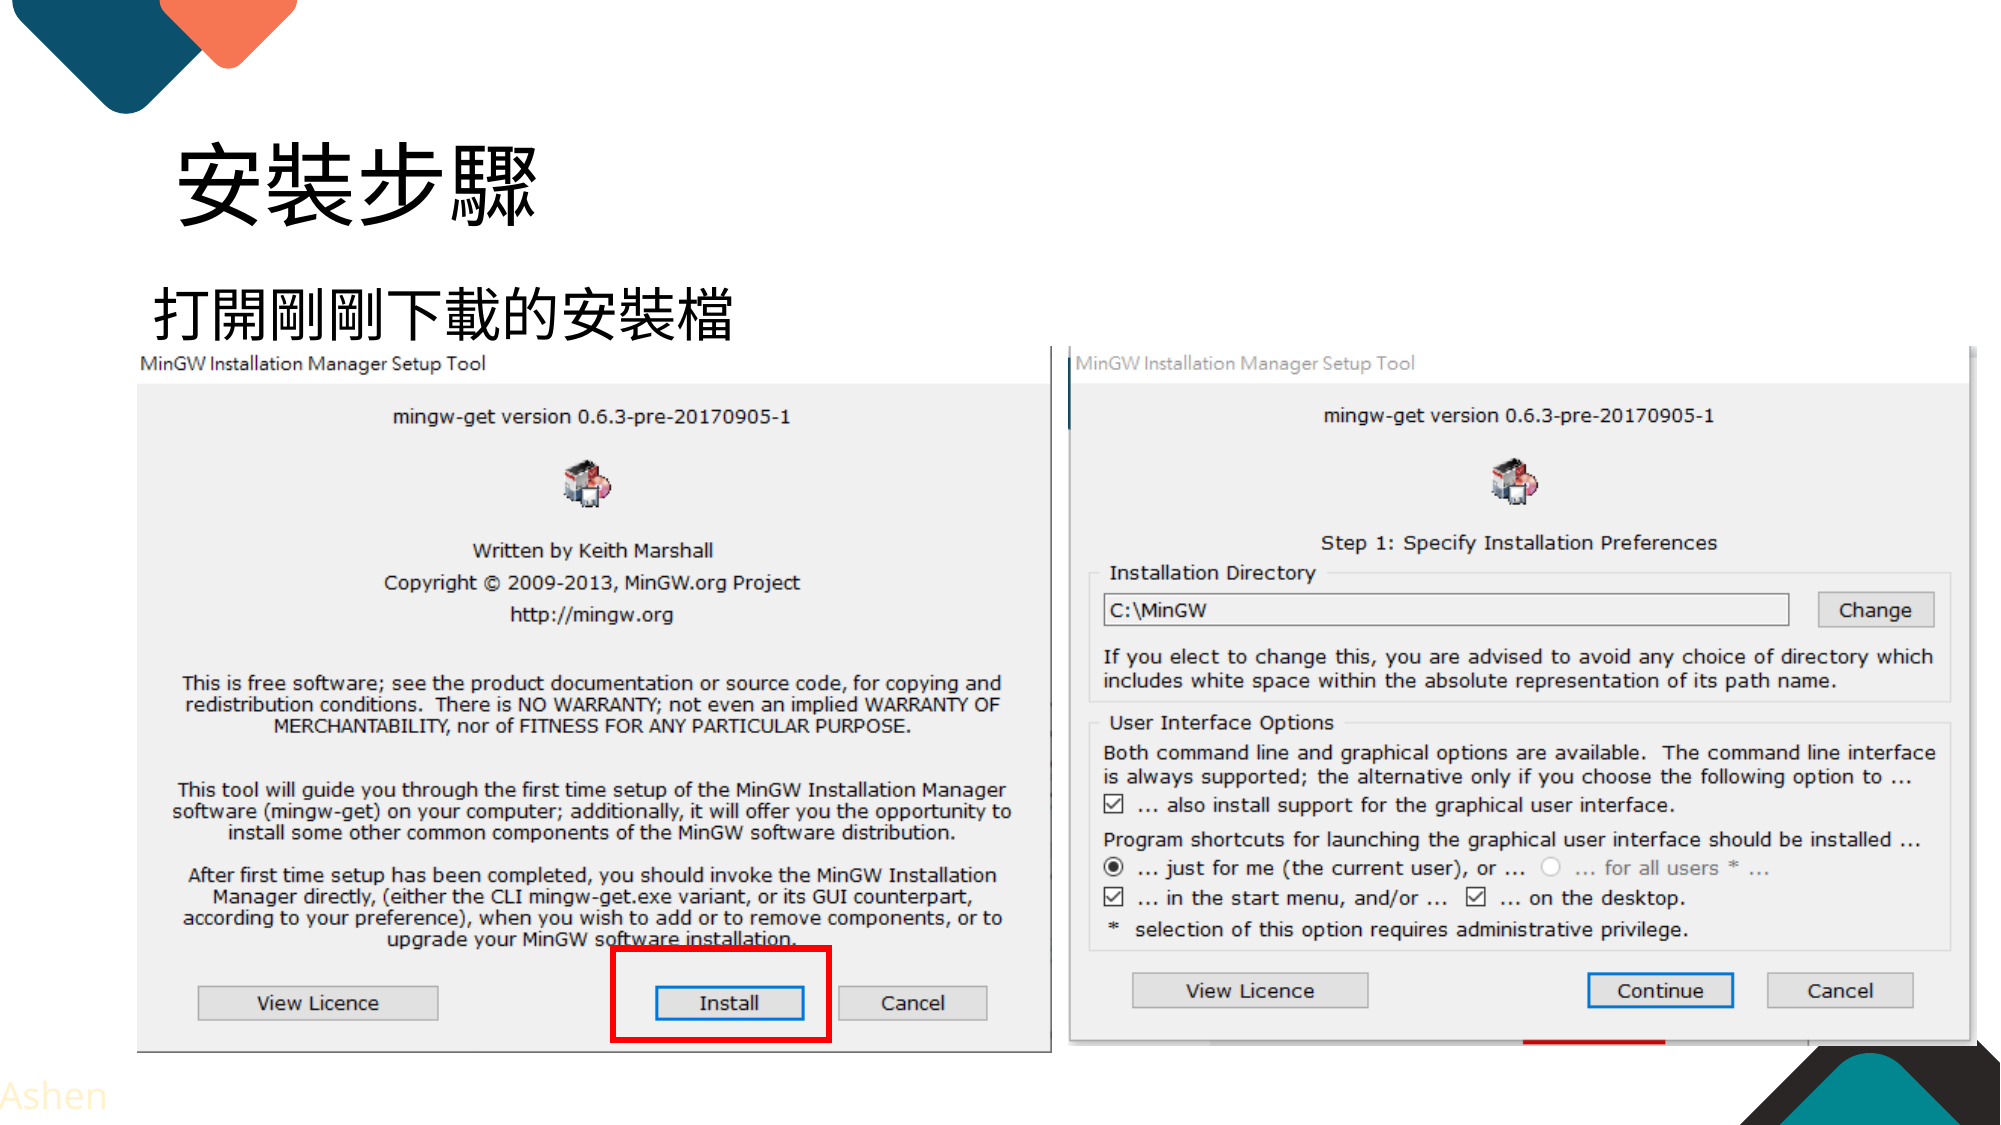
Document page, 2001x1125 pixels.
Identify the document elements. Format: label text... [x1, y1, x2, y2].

picture [137, 345, 1052, 1053]
text_box 安裝步驟 [158, 80, 1884, 299]
picture [1067, 346, 1977, 1046]
text_box [1778, 1051, 1962, 1125]
text_box [1738, 1038, 2000, 1125]
list 打開剛剛下載的安裝檔 [137, 270, 1863, 985]
text_box [11, 0, 202, 115]
text_box [158, 0, 299, 70]
